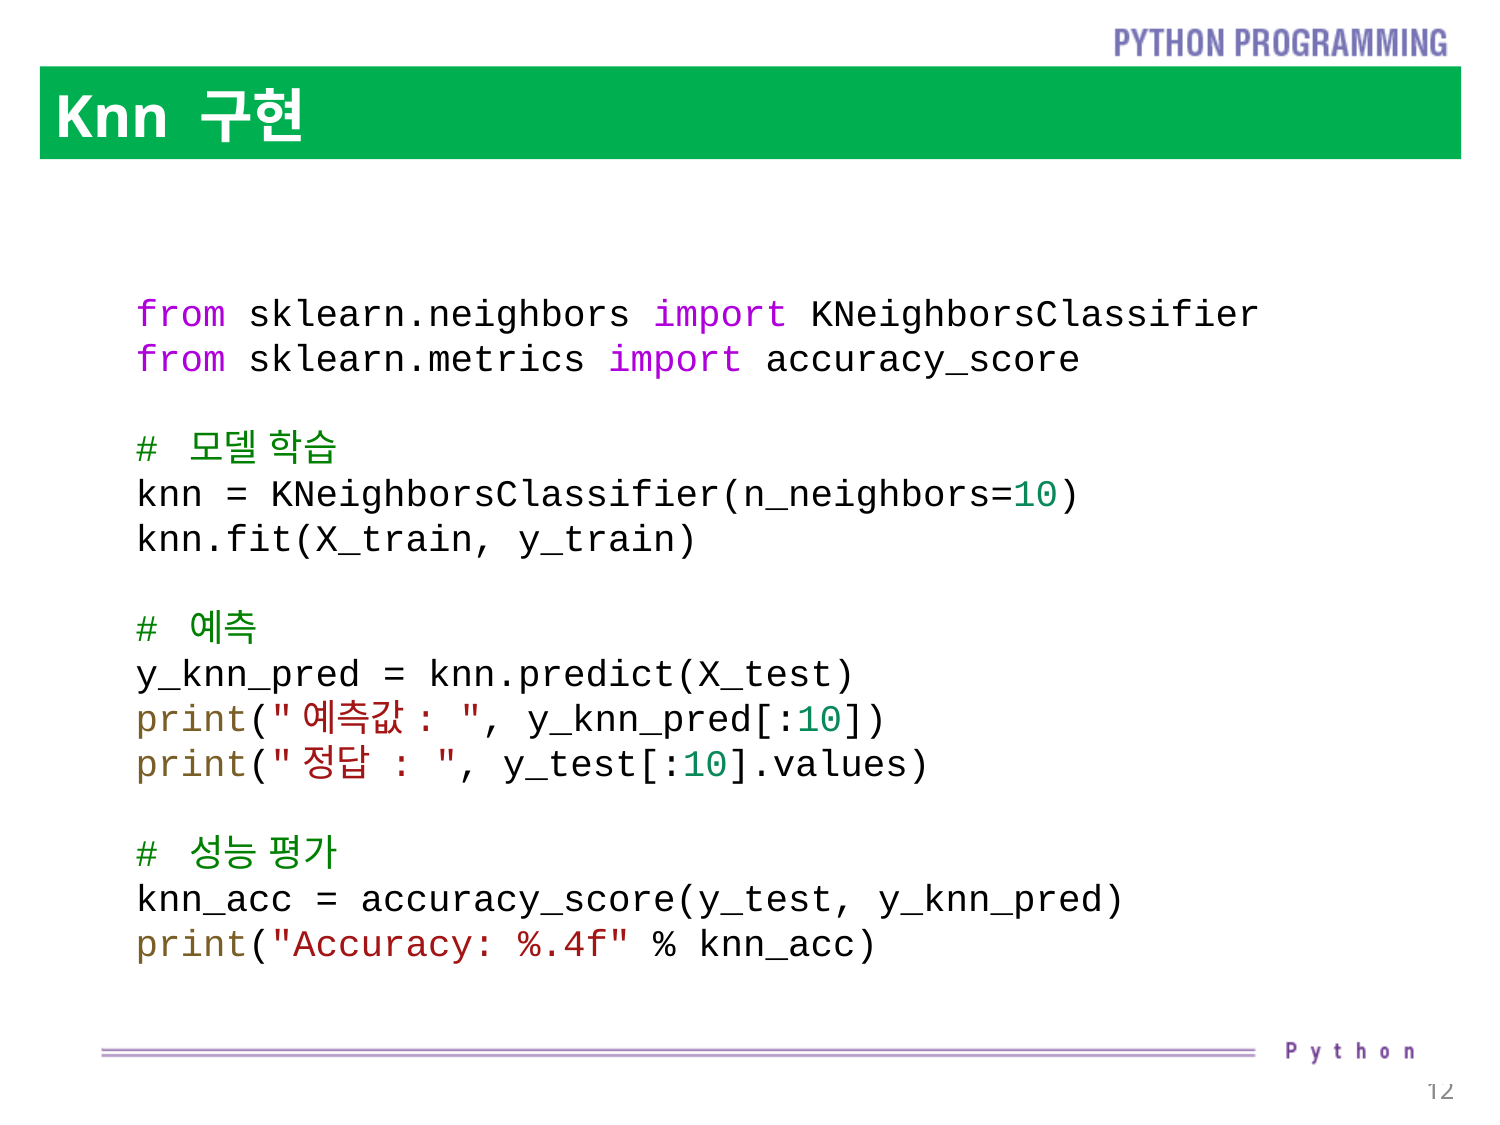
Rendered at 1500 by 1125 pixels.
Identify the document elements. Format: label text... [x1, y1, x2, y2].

picture [1106, 13, 1462, 66]
title Knn 구현 [39, 76, 1444, 152]
picture [18, 1020, 1483, 1084]
text_box from sklearn.neighbors import KNeighborsClassifier from sklearn.metrics import accuracy_score # 모델 학습 knn = KNeighborsClassifier(n_neighbors=10) knn.fit(X_train, y_train) # 예측 y_knn_pred = knn.predict(X_test) print("예측값: ", y_knn_pred[:10]) print("정답 : ", y_test[:10].values) # 성능 평가 knn_acc = accuracy_score(y_test, y_knn_pred) print("Accuracy: %.4f" % knn_acc) [120, 281, 1388, 972]
slide_number 12 [1119, 1071, 1470, 1112]
